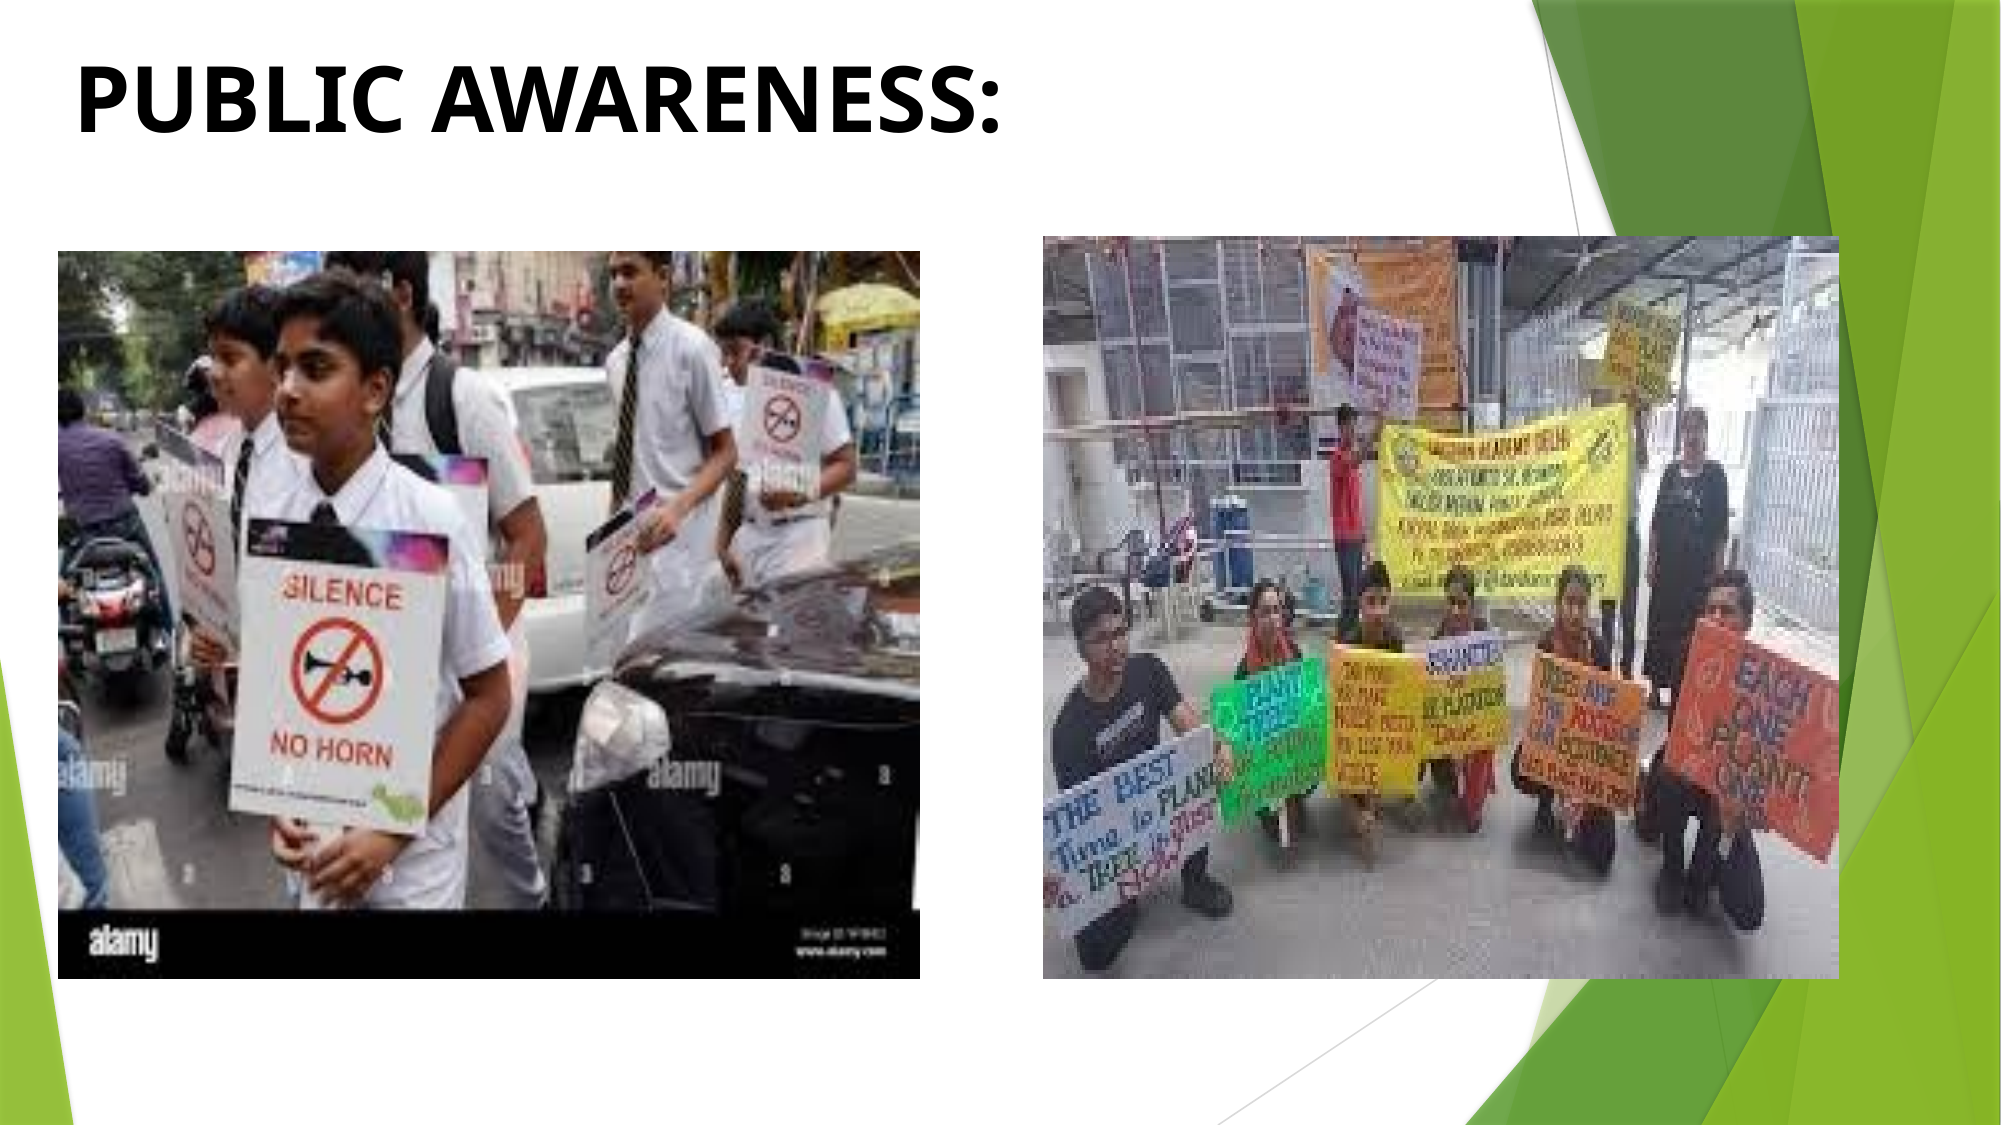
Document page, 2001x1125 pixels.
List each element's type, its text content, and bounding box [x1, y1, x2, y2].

picture [57, 251, 921, 979]
picture [1042, 236, 1839, 979]
text_box PUBLIC AWARENESS: [58, 33, 1022, 158]
